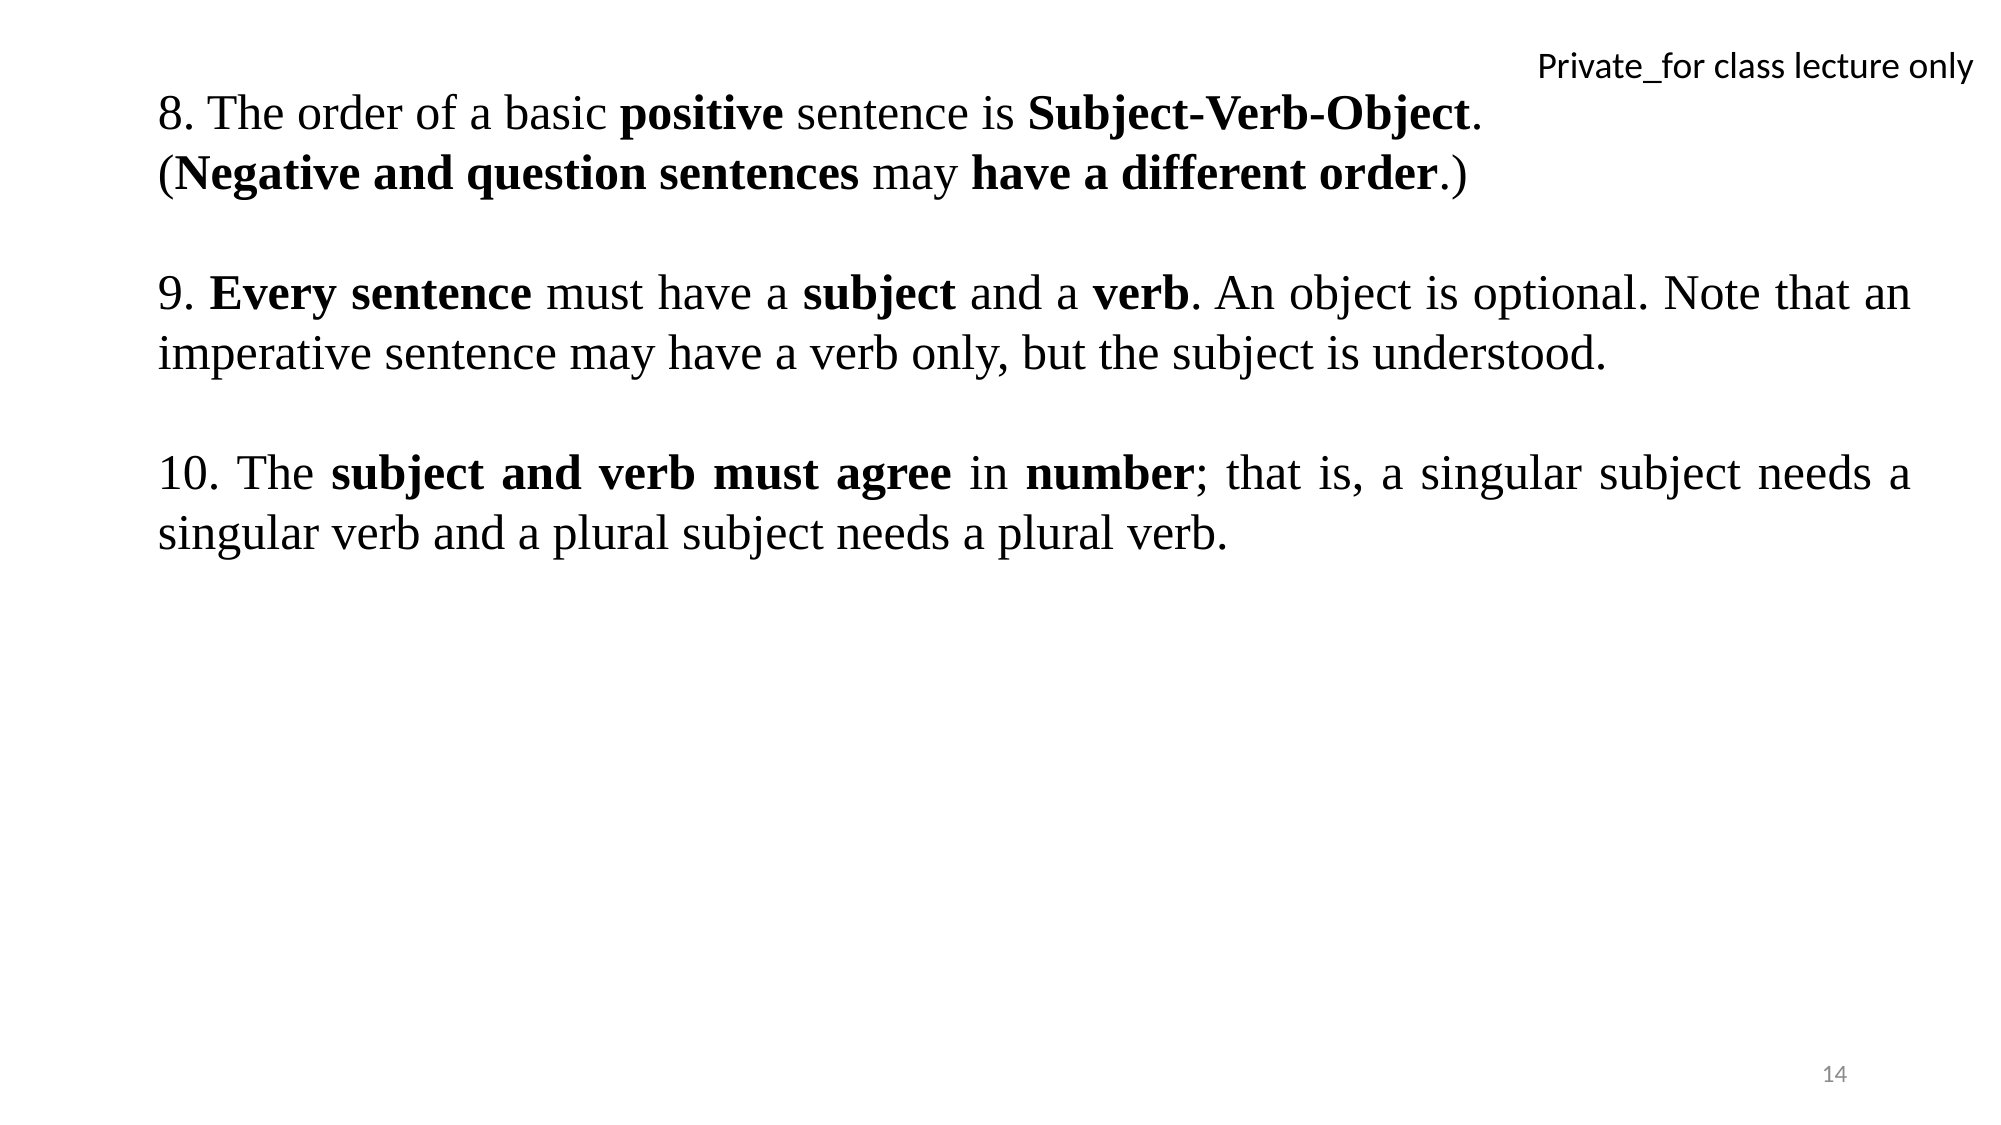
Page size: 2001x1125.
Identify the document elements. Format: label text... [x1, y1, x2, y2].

slide_number 14 [1412, 1042, 1863, 1103]
subtitle 8. The order of a basic positive sentence is Subject-Verb-Object. (Negative and question sentences may have a different order.) 9. Every sentence must have a subject and a verb. An object is optional. Note that an imperative sentence may have a verb only, but the subject is understood. 10. The subject and verb must agree in number; that is, a singular subject needs a singular verb and a plural subject needs a plural verb. [142, 72, 1928, 1099]
